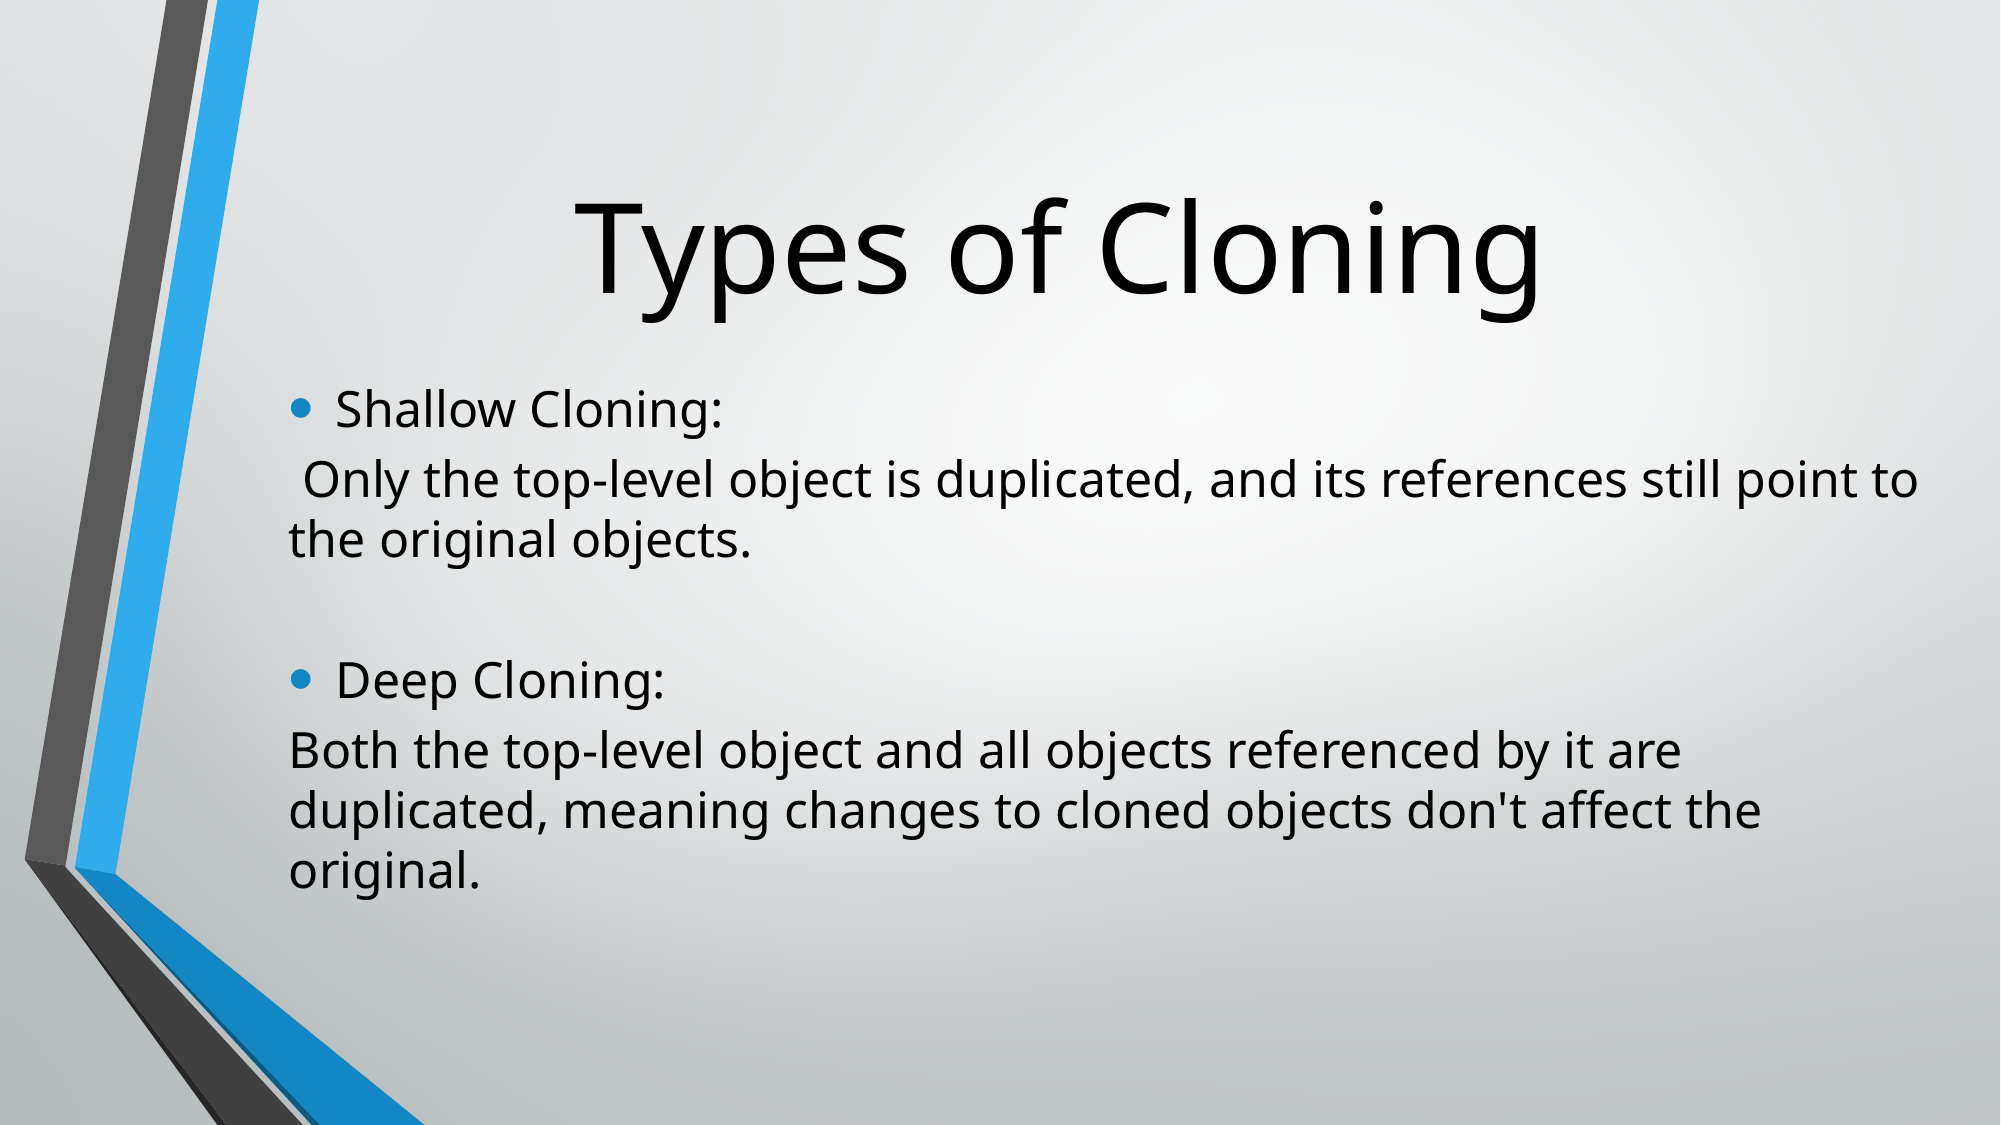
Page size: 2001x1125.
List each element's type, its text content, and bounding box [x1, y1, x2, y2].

list Shallow Cloning: Only the top-level object is duplicated, and its references still point to the original objects. Deep Cloning: Both the top-level object and all objects referenced by it are duplicated, meaning changes to cloned objects don't affect the original. [274, 343, 1966, 933]
title Types of Cloning [255, 99, 1899, 387]
